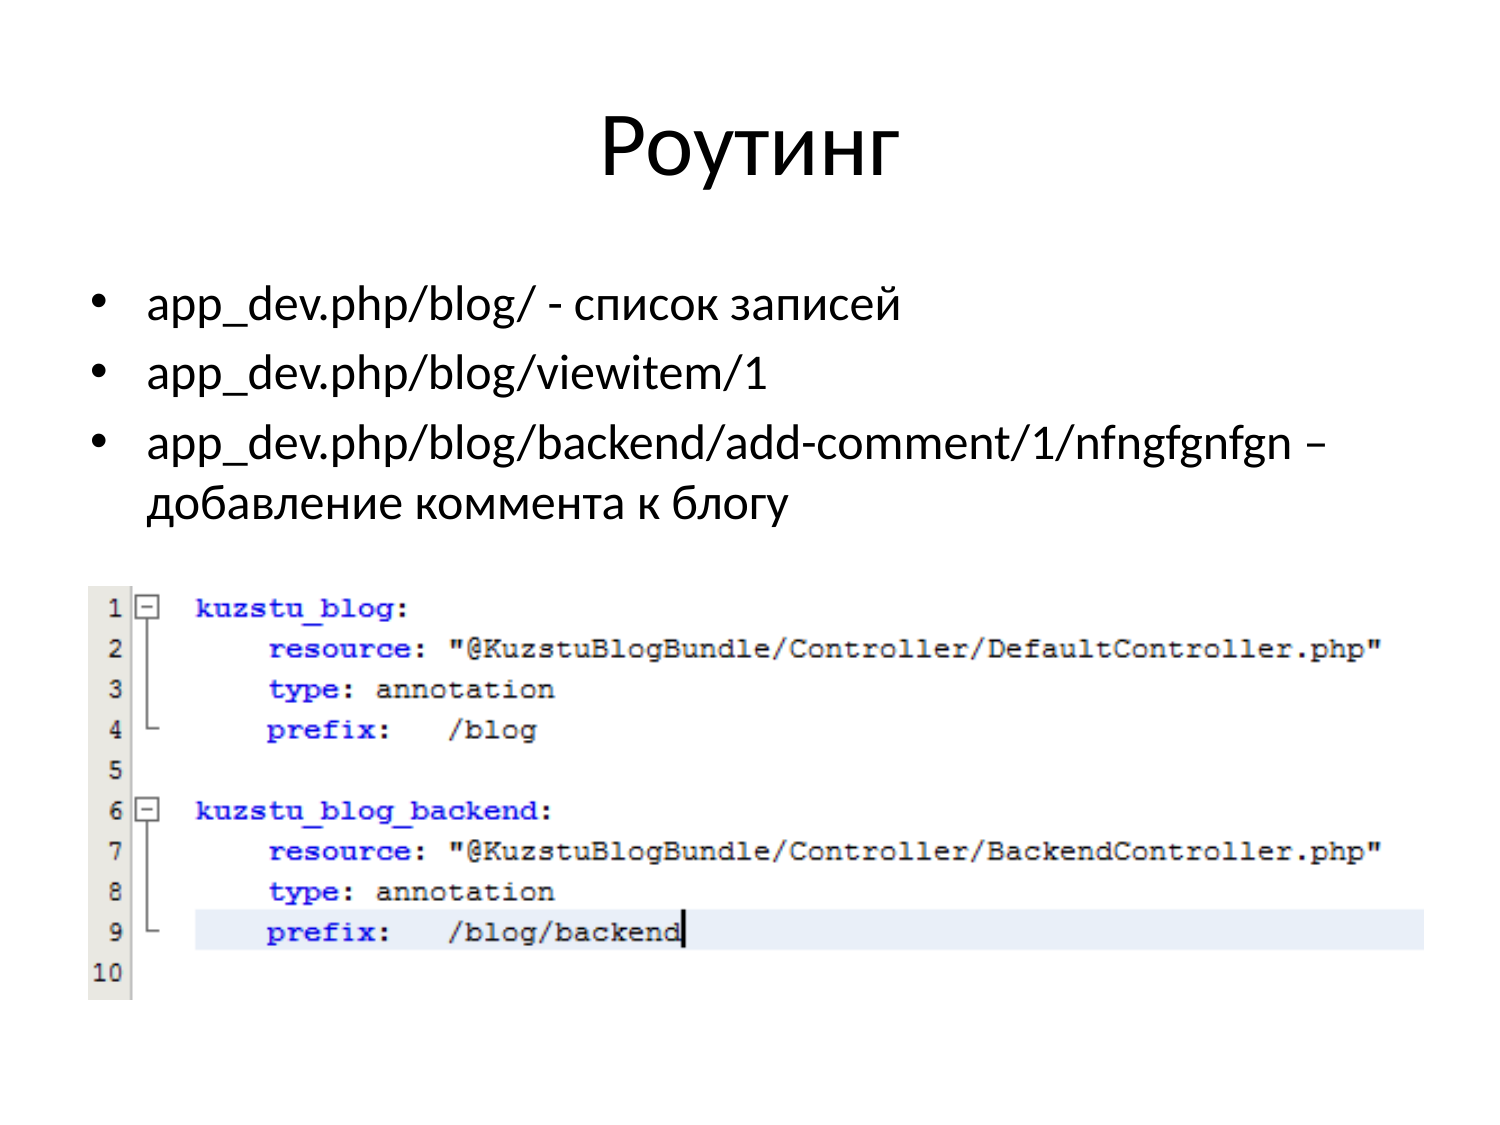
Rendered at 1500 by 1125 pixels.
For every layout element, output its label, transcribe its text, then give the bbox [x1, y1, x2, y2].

list app_dev.php/blog/ - список записей app_dev.php/blog/viewitem/1 app_dev.php/blog/backend/add-comment/1/nfngfgnfgn – добавление коммента к блогу [75, 262, 1425, 1005]
title Роутинг [75, 45, 1425, 233]
picture [88, 585, 1424, 1000]
